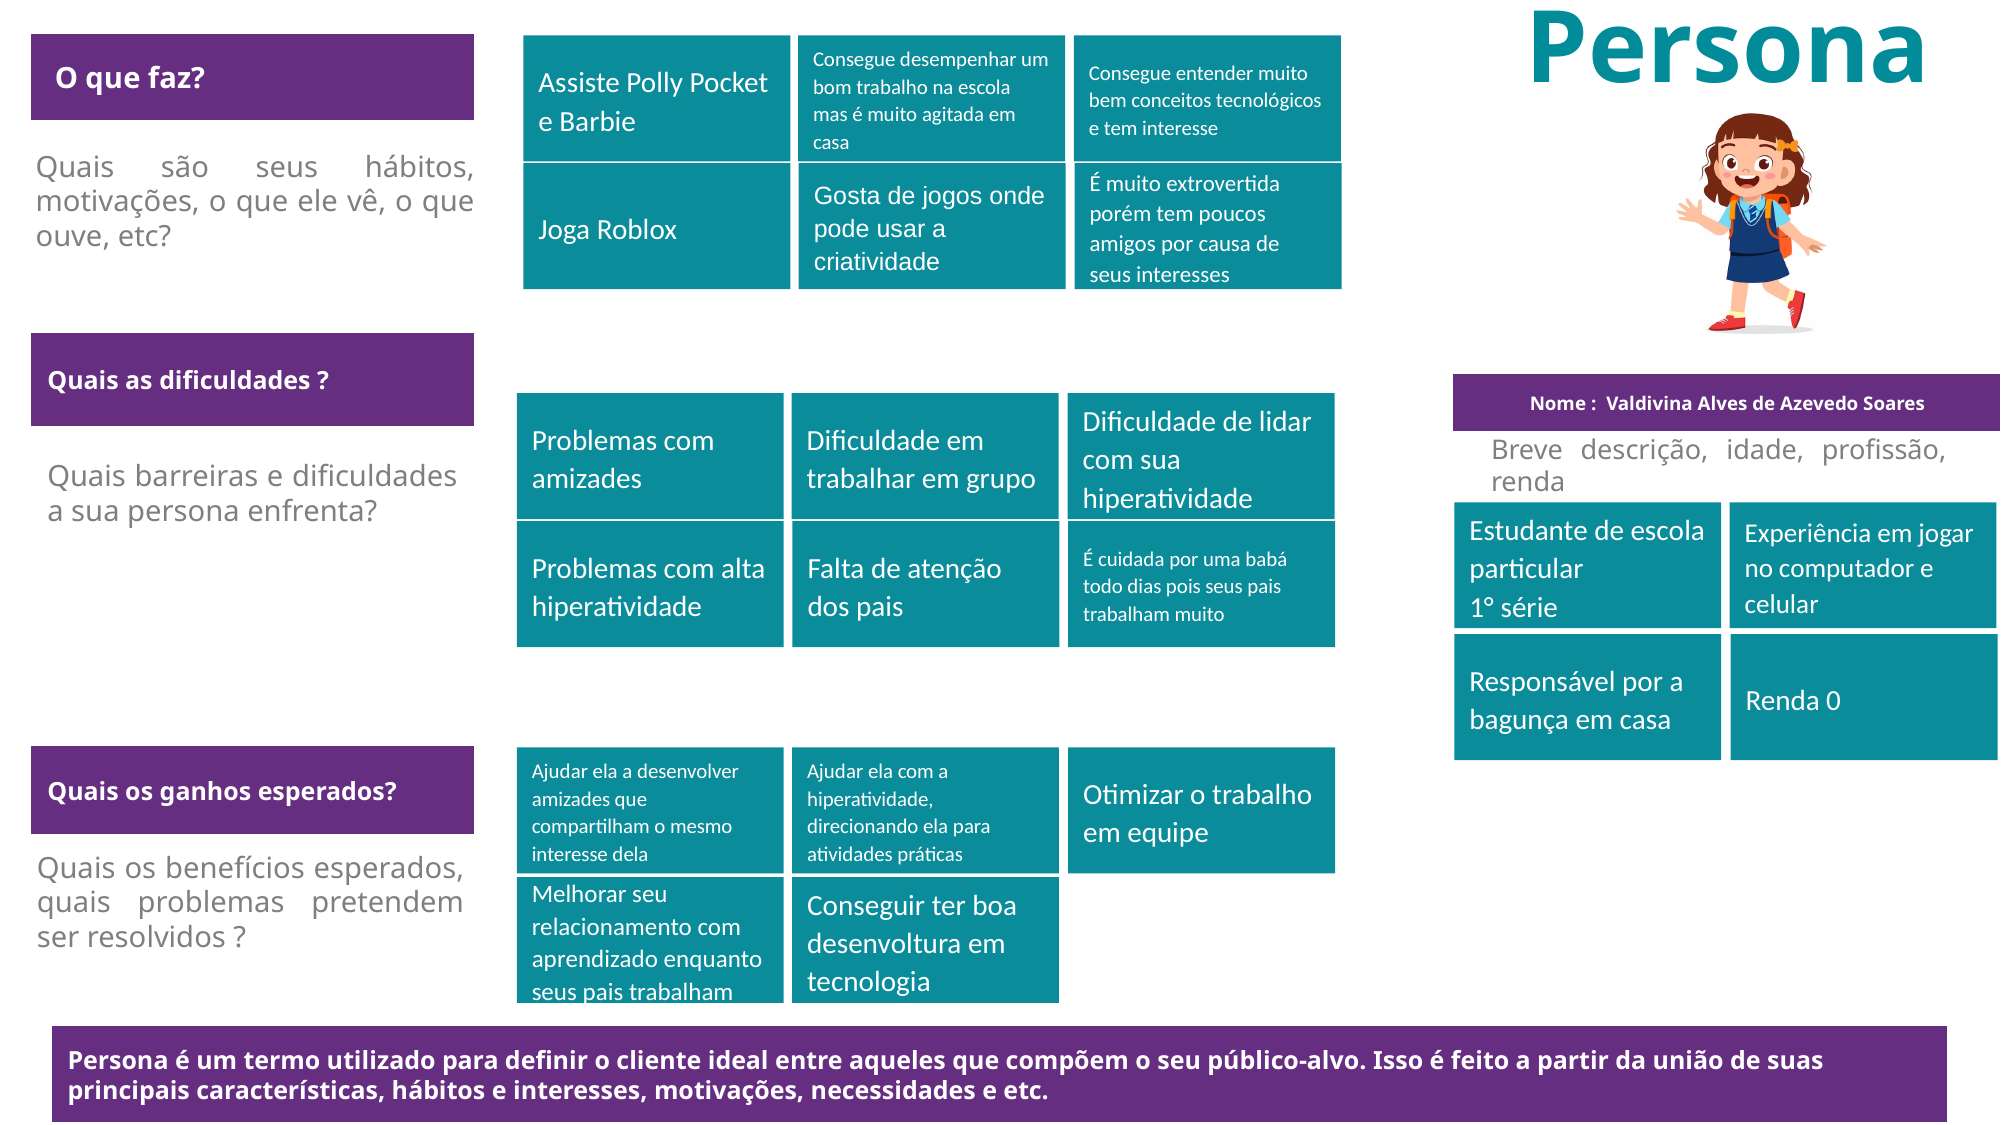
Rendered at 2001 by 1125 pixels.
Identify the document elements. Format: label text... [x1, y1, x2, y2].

text_box É cuidada por uma babá todo dias pois seus pais trabalham muito [1068, 521, 1336, 648]
text_box Consegue entender muito bem conceitos tecnológicos e tem interesse [1073, 35, 1341, 162]
text_box Quais as dificuldades ? [32, 333, 473, 425]
text_box Persona [1510, 0, 2000, 111]
picture [1625, 92, 1894, 360]
text_box Nome : Valdivina Alves de Azevedo Soares [1454, 375, 2000, 431]
text_box Persona é um termo utilizado para definir o cliente ideal entre aqueles que compõem o seu público-alvo. Isso é feito a partir da união de suas principais características, hábitos e interesses, motivações, necessidades e etc. [52, 1027, 1947, 1121]
text_box Conseguir ter boa desenvoltura em tecnologia [792, 877, 1059, 1003]
text_box Quais os ganhos esperados? [32, 747, 473, 834]
text_box O que faz? [32, 35, 473, 119]
text_box Quais os benefícios esperados, quais problemas pretendem ser resolvidos ? [21, 841, 480, 962]
text_box Quais são seus hábitos, motivações, o que ele vê, o que ouve, etc? [20, 140, 490, 261]
text_box É muito extrovertida porém tem poucos amigos por causa de seus interesses [1074, 163, 1342, 290]
text_box Falta de atenção dos pais [792, 521, 1060, 648]
text_box Dificuldade em trabalhar em grupo [791, 393, 1059, 520]
text_box Estudante de escola particular 1° série [1454, 502, 1722, 629]
text_box Renda 0 [1730, 634, 1998, 761]
text_box Assiste Polly Pocket e Barbie [523, 35, 791, 162]
text_box Quais barreiras e dificuldades a sua persona enfrenta? [32, 450, 473, 536]
text_box Consegue desempenhar um bom trabalho na escola mas é muito agitada em casa [798, 35, 1066, 162]
text_box Ajudar ela com a hiperatividade, direcionando ela para atividades práticas [792, 747, 1059, 874]
text_box Experiência em jogar no computador e celular [1729, 502, 1997, 629]
text_box Otimizar o trabalho em equipe [1068, 747, 1336, 874]
text_box Gosta de jogos onde pode usar a criatividade [798, 163, 1066, 290]
text_box Breve descrição, idade, profissão, renda [1475, 424, 1961, 505]
text_box Joga Roblox [523, 163, 791, 290]
text_box Problemas com alta hiperatividade [516, 521, 784, 648]
text_box Melhorar seu relacionamento com aprendizado enquanto seus pais trabalham [516, 877, 784, 1003]
text_box Dificuldade de lidar com sua hiperatividade [1067, 393, 1335, 520]
text_box Responsável por a bagunça em casa [1454, 634, 1722, 761]
text_box Problemas com amizades [516, 393, 784, 520]
text_box Ajudar ela a desenvolver amizades que compartilham o mesmo interesse dela [516, 747, 784, 874]
